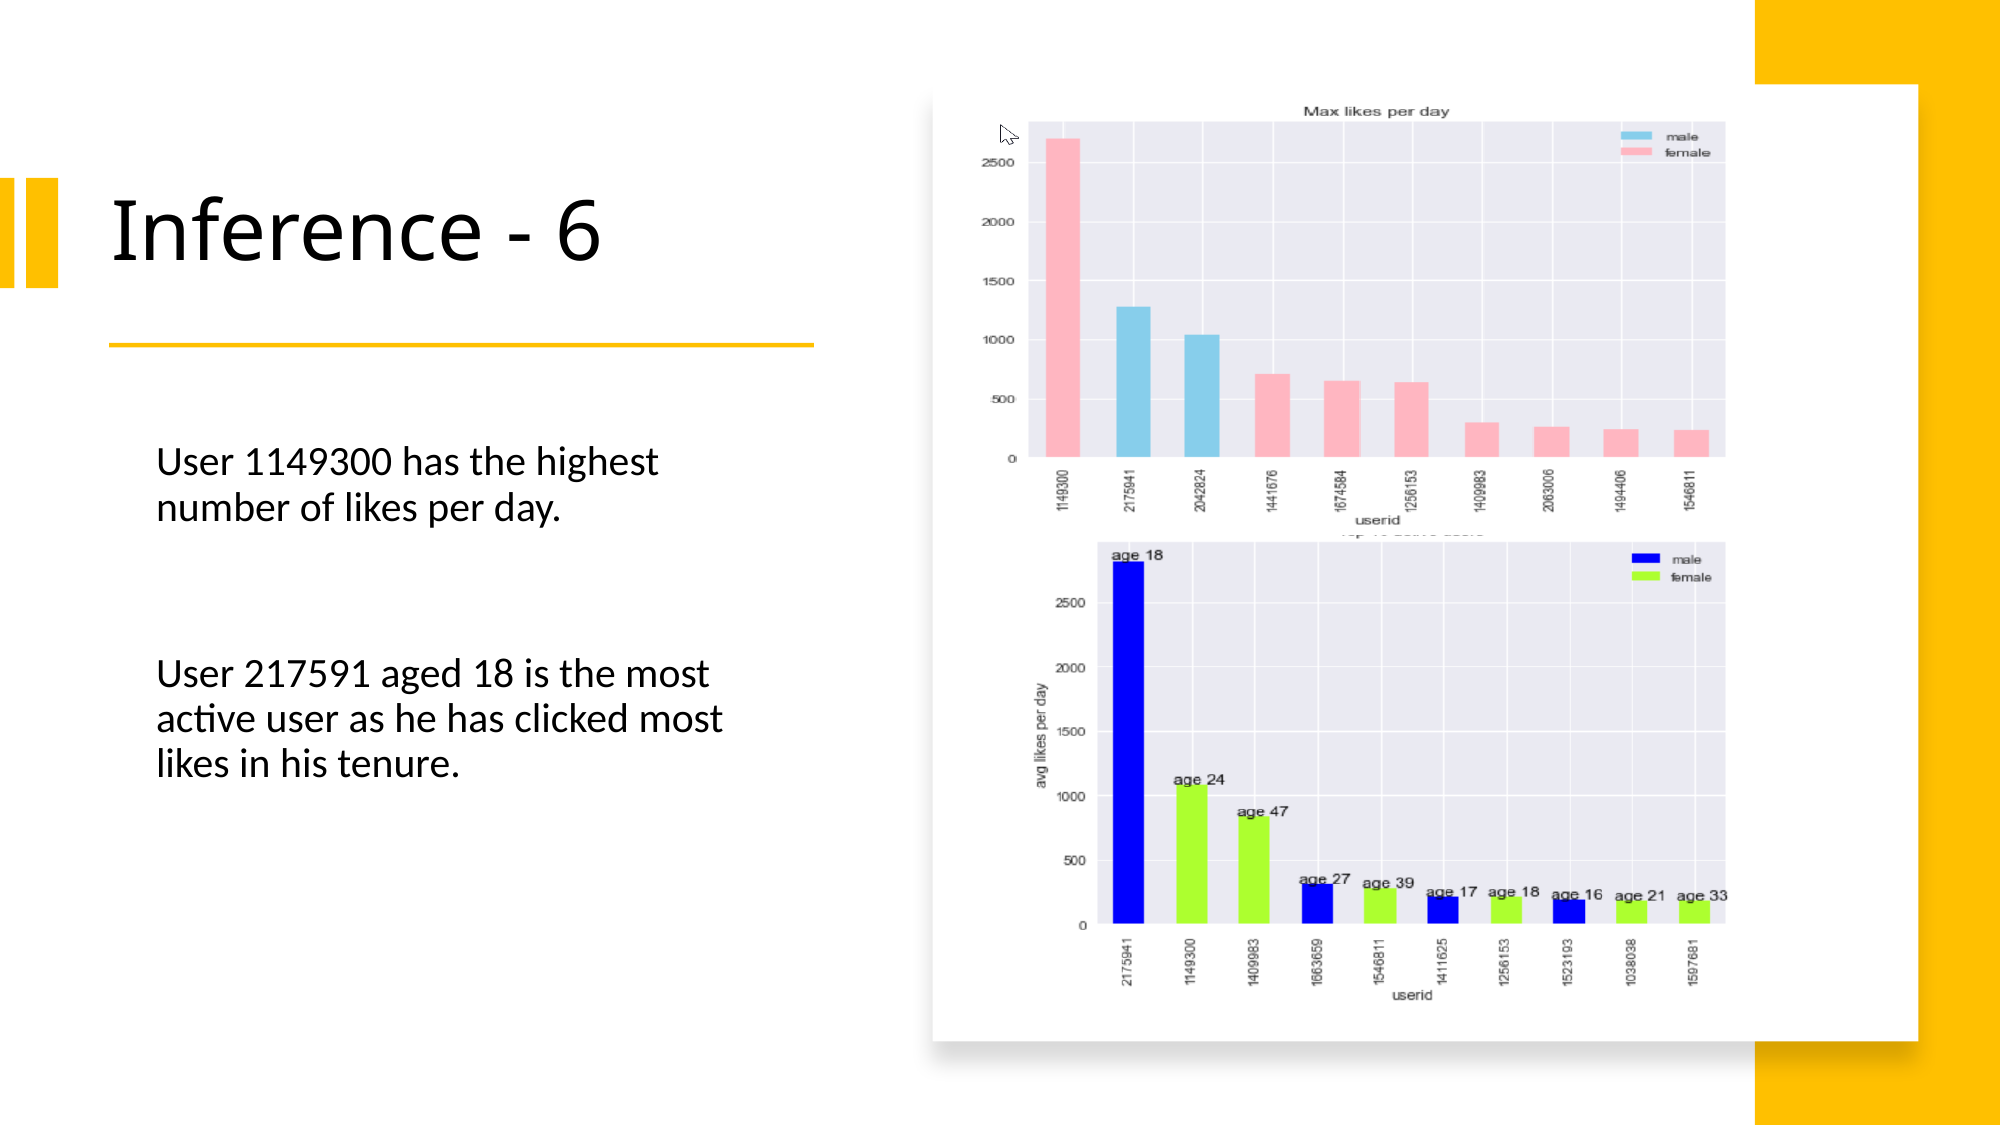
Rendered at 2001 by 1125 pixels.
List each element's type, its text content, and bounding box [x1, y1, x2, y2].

text_box [108, 342, 815, 348]
text_box [1754, 0, 2000, 1125]
text_box [932, 83, 1919, 1042]
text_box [0, 177, 59, 289]
list User 1149300 has the highest number of likes per day. User 217591 aged 18 is the most active user as he has clicked most likes in his tenure. [66, 364, 815, 973]
title Inference - 6 [96, 140, 845, 326]
picture [967, 101, 1771, 1009]
text_box [0, 0, 1754, 1125]
